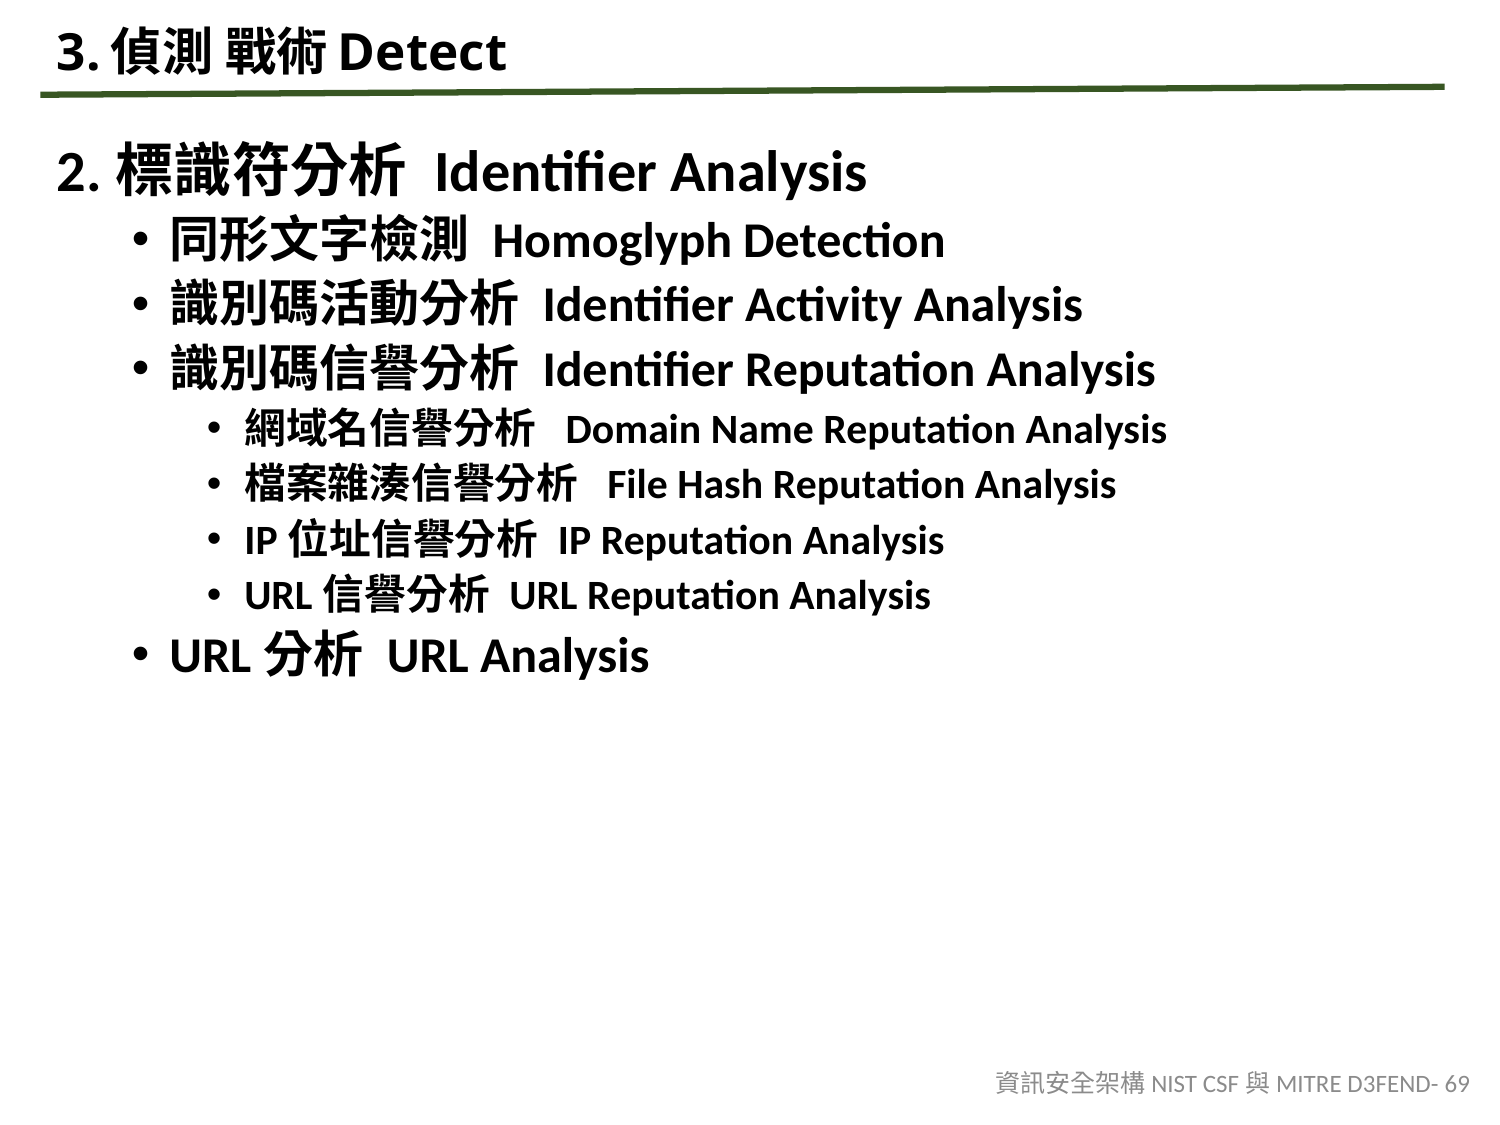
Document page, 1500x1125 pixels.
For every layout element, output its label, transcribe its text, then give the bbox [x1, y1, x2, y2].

list 2.標識符分析 Identifier Analysis 同形文字檢測 Homoglyph Detection 識別碼活動分析 Identifier Activity Analysis 識別碼信譽分析 Identifier Reputation Analysis 網域名信譽分析 Domain Name Reputation Analysis 檔案雜湊信譽分析 File Hash Reputation Analysis IP位址信譽分析 IP Reputation Analysis URL信譽分析 URL Reputation Analysis URL分析 URL Analysis [41, 133, 1450, 1013]
title 3.偵測 戰術Detect [41, 18, 1336, 90]
slide_number 資訊安全架構NIST CSF與MITRE D3FEND- 69 [922, 1061, 1486, 1103]
